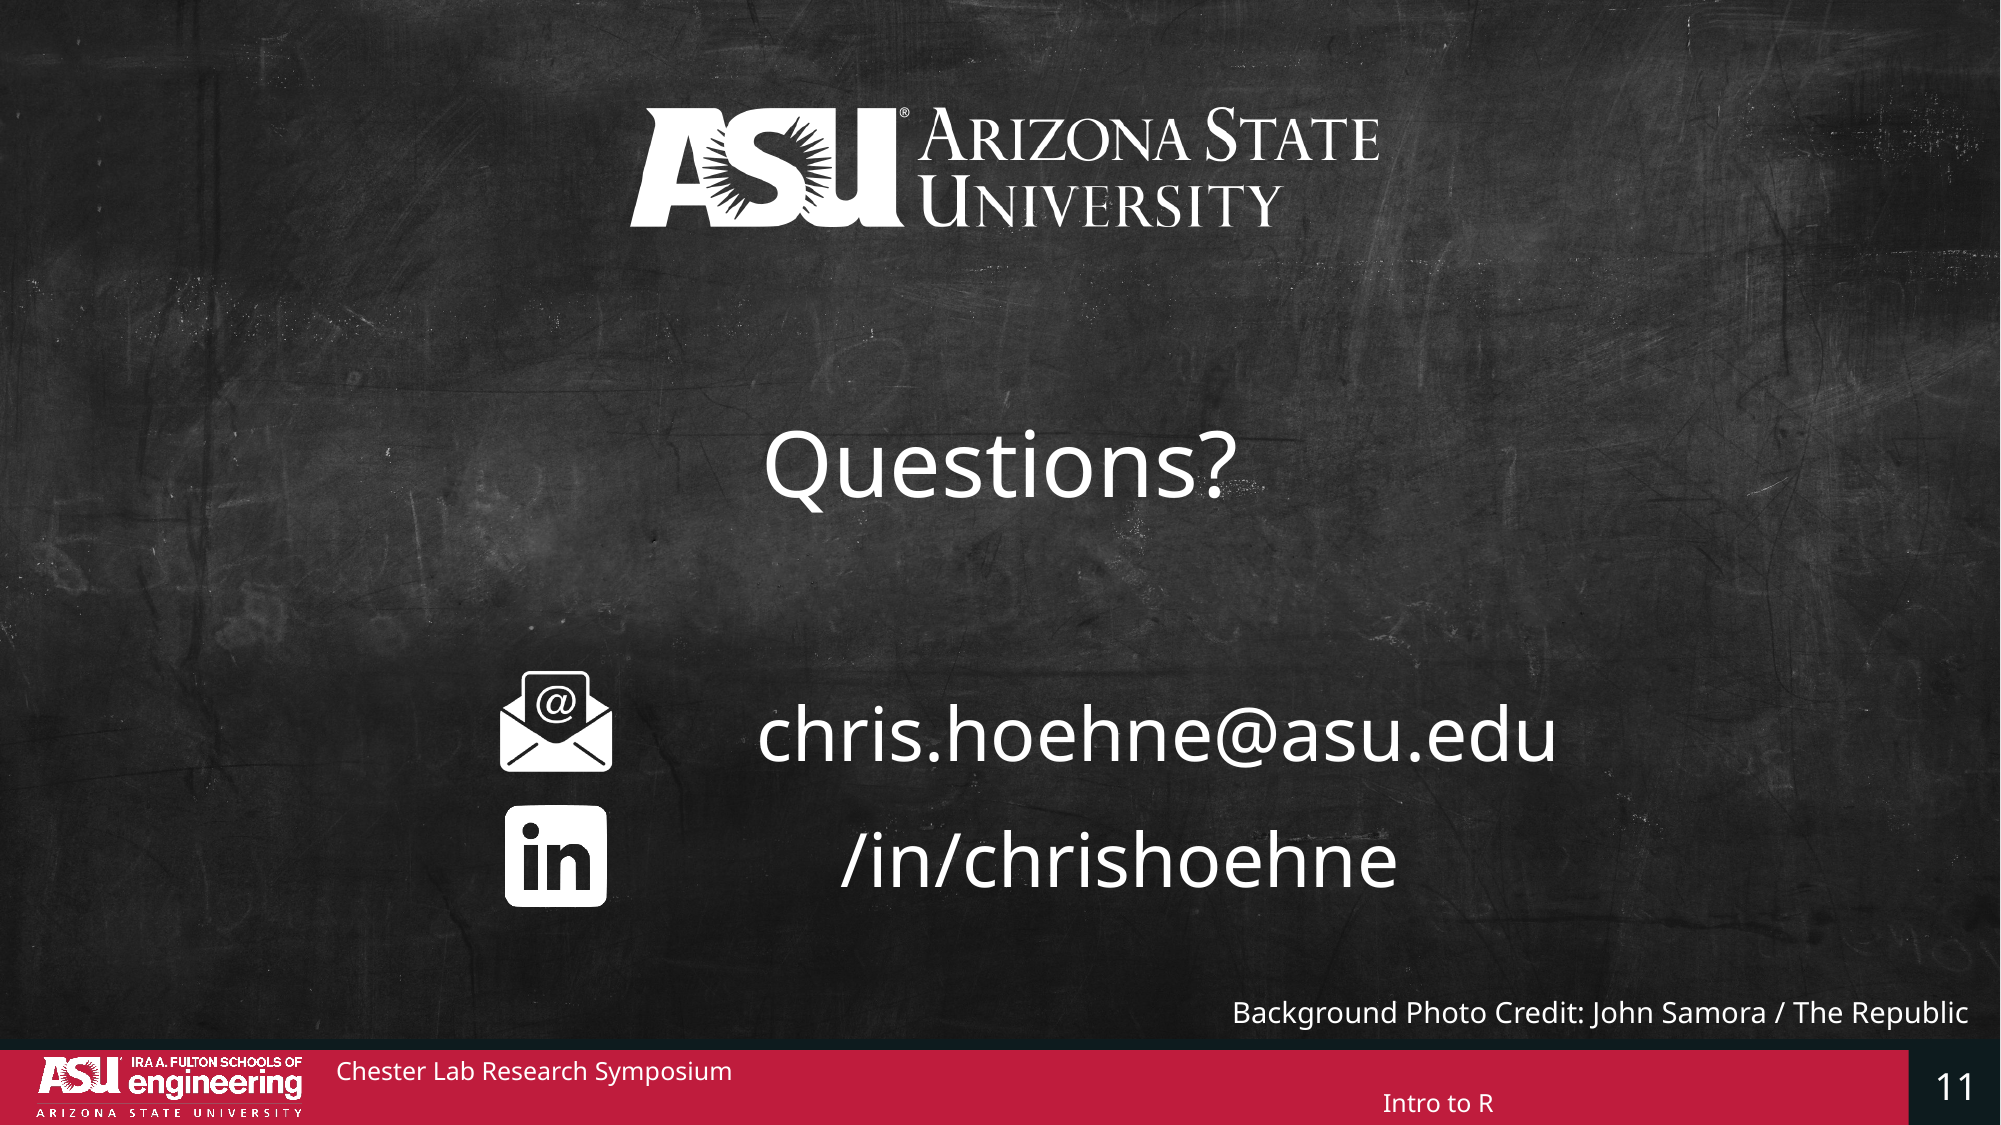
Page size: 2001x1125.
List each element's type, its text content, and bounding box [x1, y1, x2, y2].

picture [0, 0, 2001, 1125]
text_box Questions? [0, 397, 2000, 523]
text_box Background Photo Credit: John Samora / The Republic [1168, 986, 1985, 1037]
picture [36, 1057, 302, 1117]
text_box chris.hoehne@asu.edu [680, 679, 1636, 785]
text_box /in/chrishoehne [625, 805, 1615, 911]
